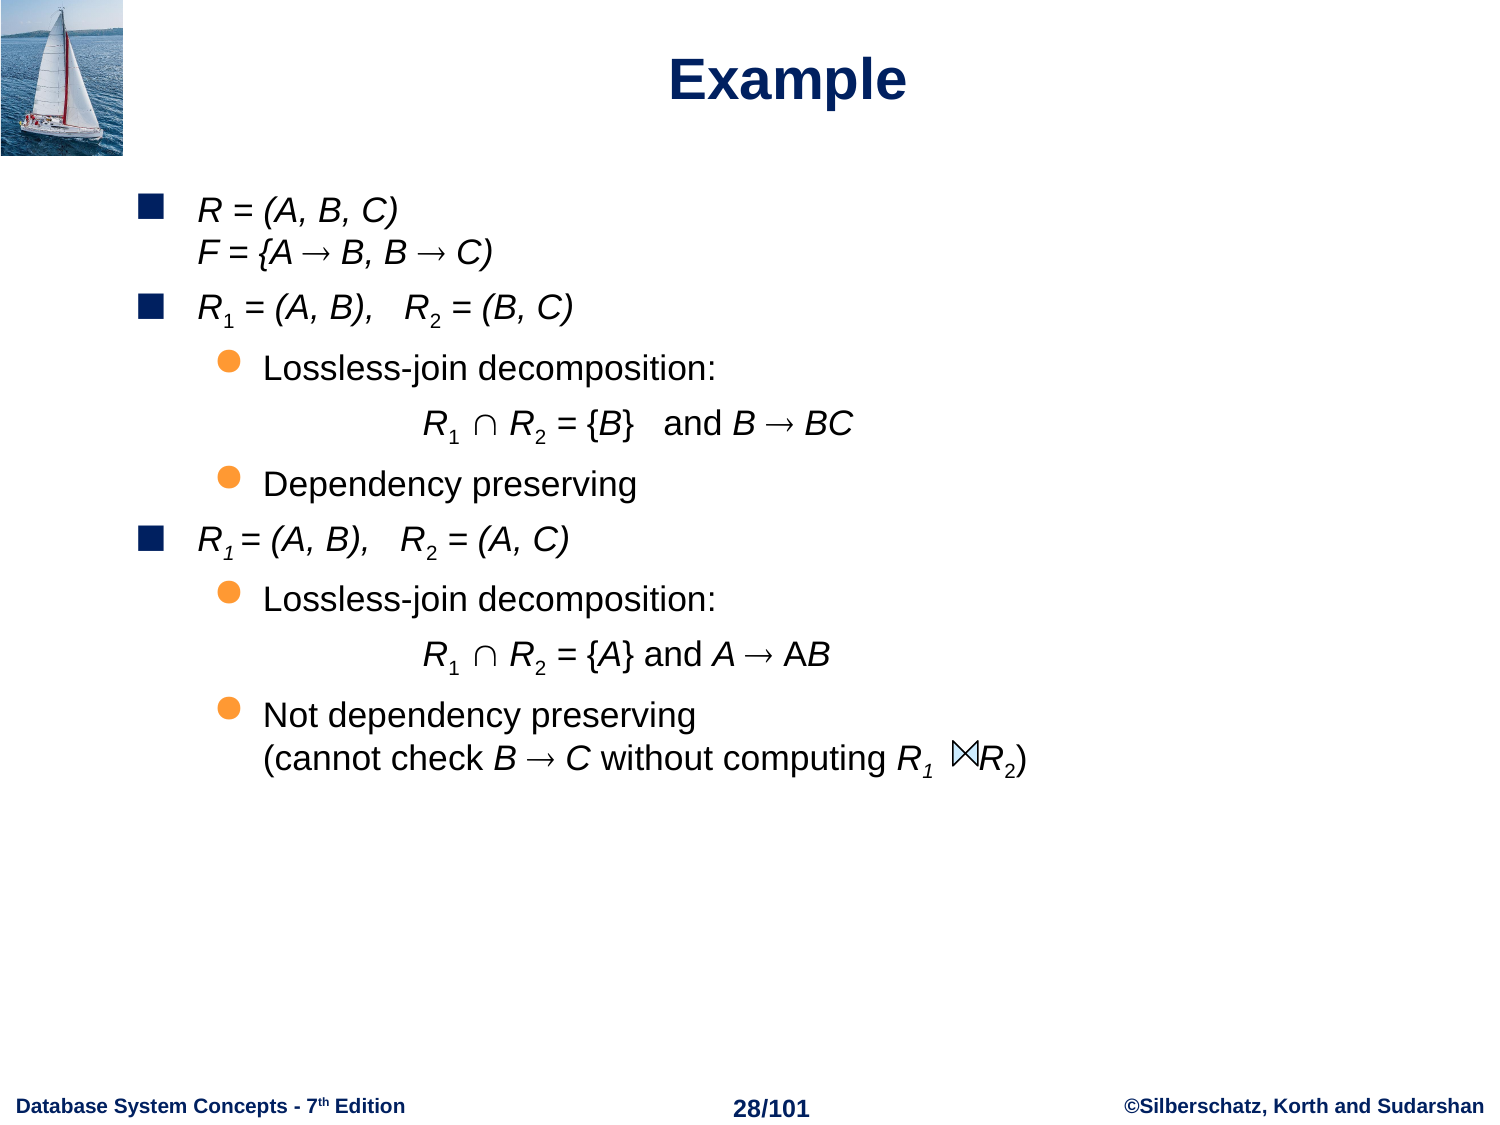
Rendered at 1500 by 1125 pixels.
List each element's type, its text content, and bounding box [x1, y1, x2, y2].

list R = (A, B, C) F = {A  B, B  C) R1 = (A, B), R2 = (B, C) Lossless-join decomposition: R1  R2 = {B} and B  BC Dependency preserving R1 = (A, B), R2 = (A, C) Lossless-join decomposition: R1  R2 = {A} and A  AB Not dependency preserving (cannot check B  C without computing R1 R2) [126, 179, 1374, 918]
picture [945, 733, 985, 773]
picture [0, 0, 123, 156]
title Example [125, 18, 1452, 120]
